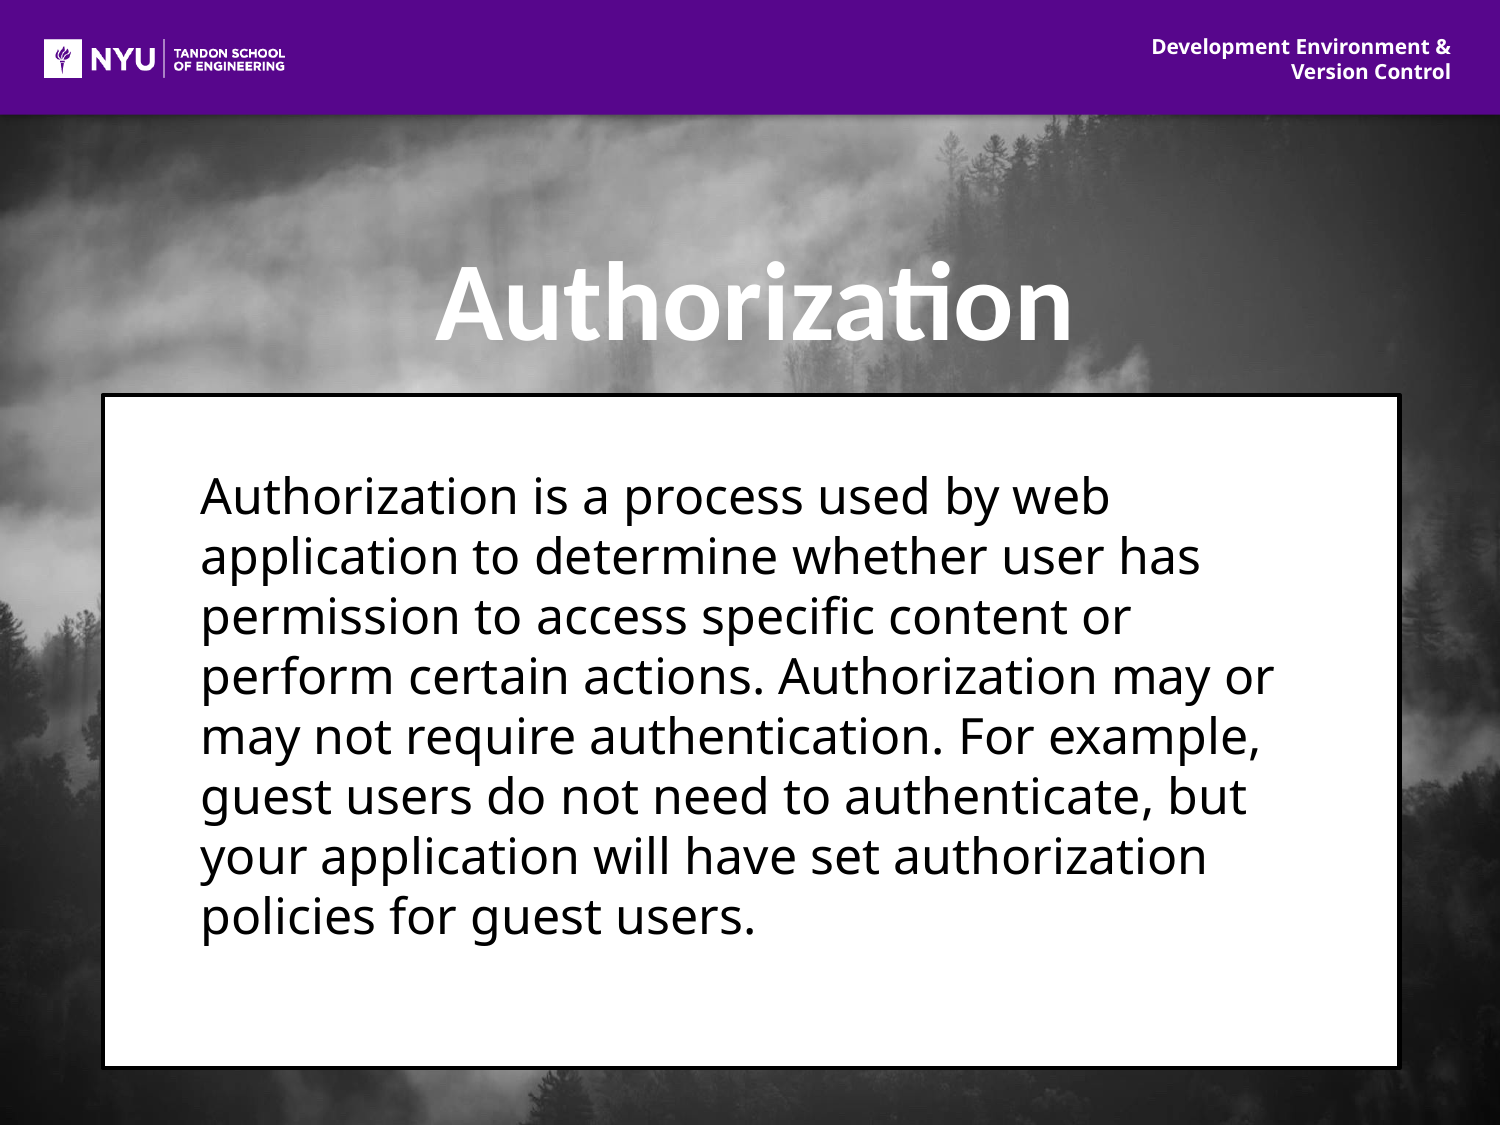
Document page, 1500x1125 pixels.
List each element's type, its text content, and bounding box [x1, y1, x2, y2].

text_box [102, 394, 1400, 1069]
text_box Authorization [44, 220, 1466, 371]
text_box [0, 0, 1500, 115]
picture [0, 115, 1500, 1125]
